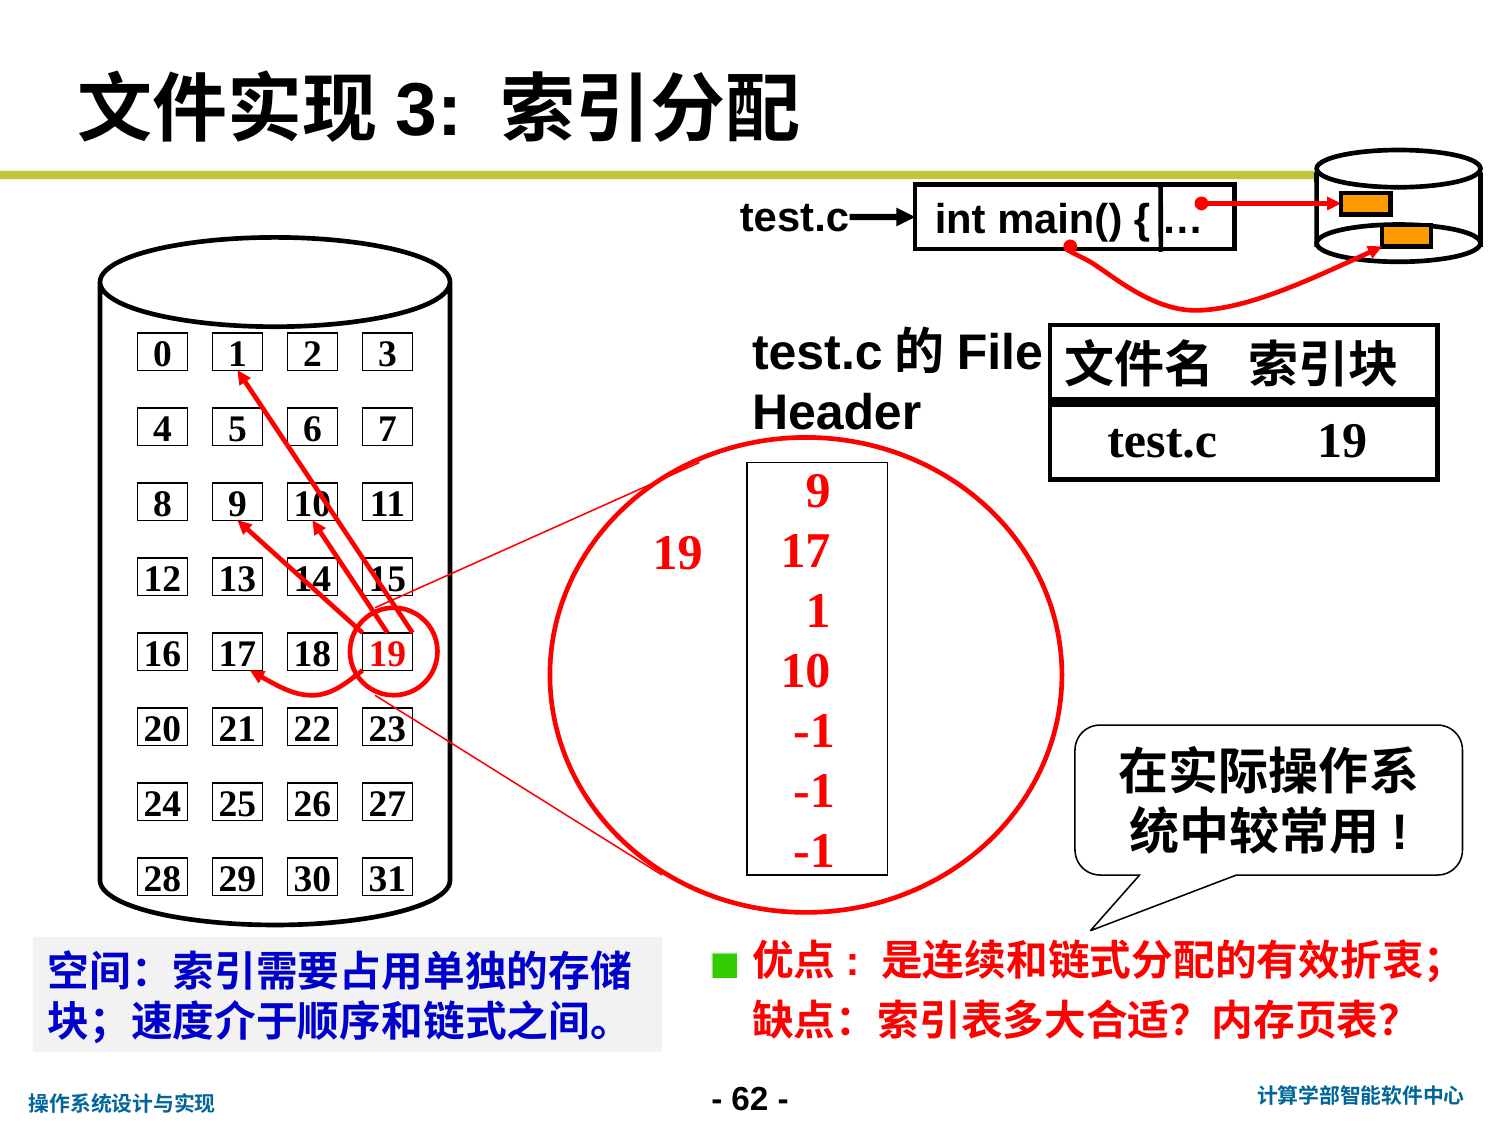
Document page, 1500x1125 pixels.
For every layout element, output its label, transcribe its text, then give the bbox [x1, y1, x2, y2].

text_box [737, 312, 1438, 480]
text_box 空间：索引需要占用单独的存储块；速度介于顺序和链式之间。 [32, 936, 657, 1052]
text_box 在实际操作系统中较常用! [1074, 725, 1463, 914]
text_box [99, 237, 1063, 926]
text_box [662, 915, 1463, 1053]
title 文件实现3: 索引分配 [62, 49, 1351, 162]
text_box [724, 149, 1481, 313]
